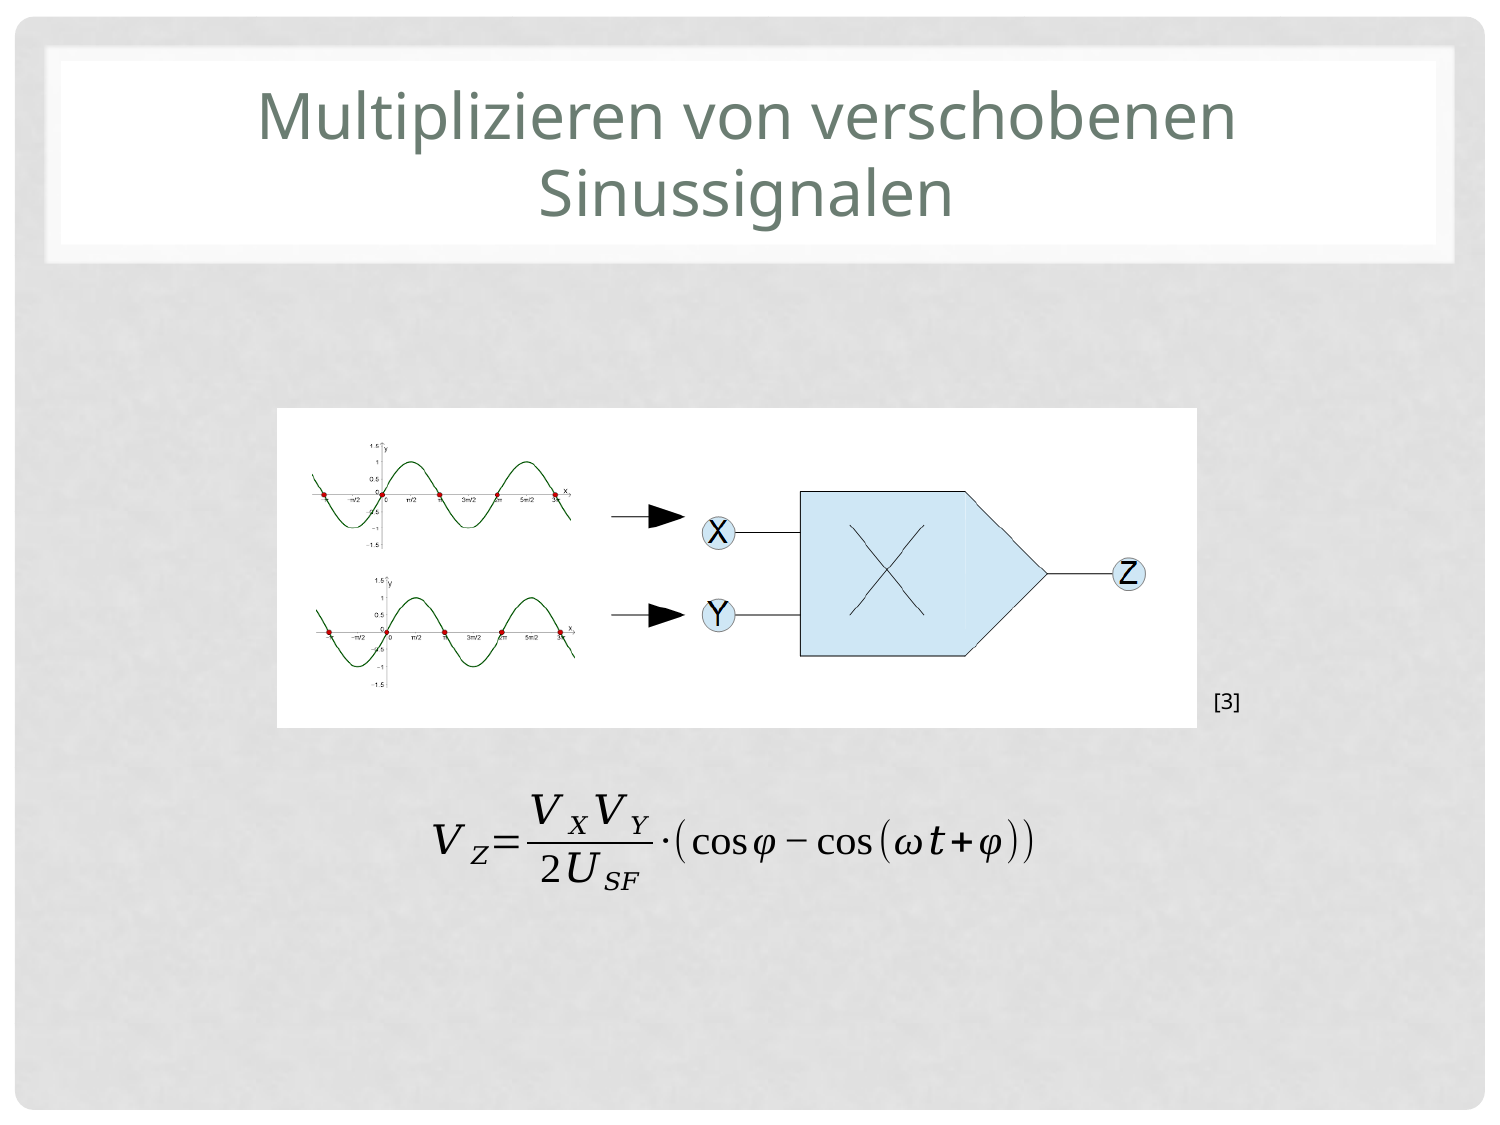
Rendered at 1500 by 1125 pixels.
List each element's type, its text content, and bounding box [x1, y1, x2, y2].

title Multiplizieren von verschobenen Sinussignalen [69, 66, 1425, 238]
text_box [3] [1198, 680, 1324, 722]
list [277, 408, 1197, 729]
